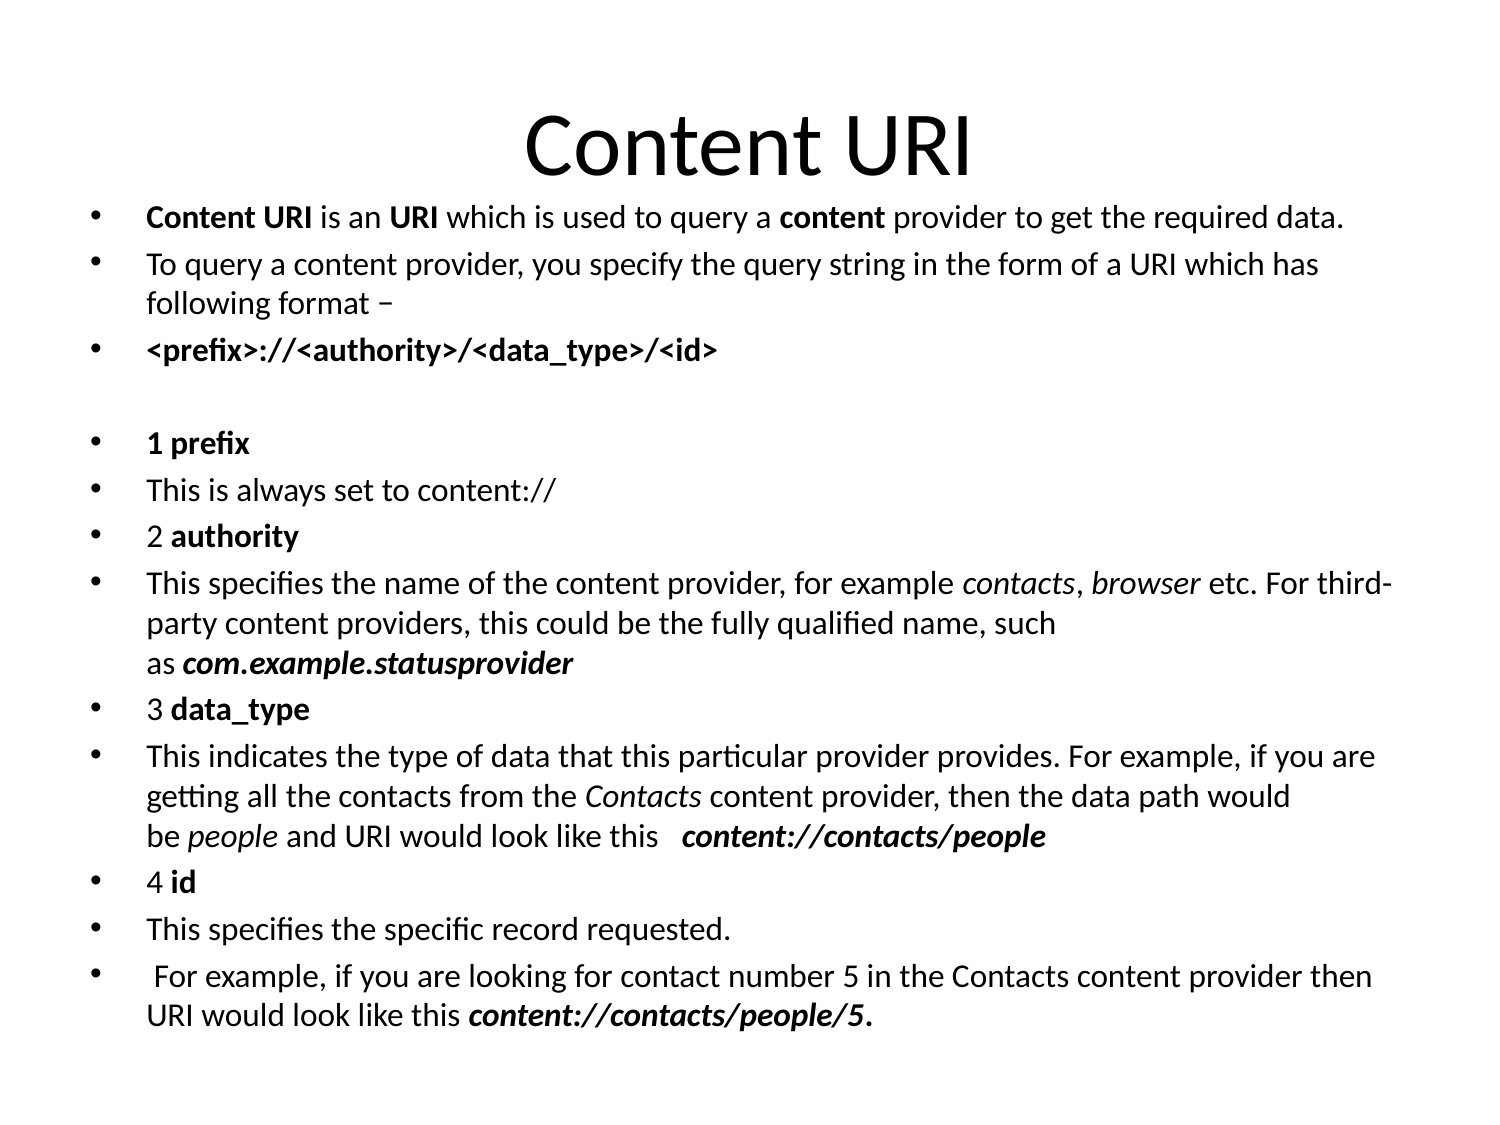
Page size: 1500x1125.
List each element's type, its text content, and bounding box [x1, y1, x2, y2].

title Content URI [75, 45, 1425, 187]
list Content URI is an URI which is used to query a content provider to get the required data. To query a content provider, you specify the query string in the form of a URI which has following format − <prefix>://<authority>/<data_type>/<id> 1 prefix This is always set to content:// 2 authority This specifies the name of the content provider, for example contacts, browser etc. For third-party content providers, this could be the fully qualified name, such as com.example.statusprovider 3 data_type This indicates the type of data that this particular provider provides. For example, if you are getting all the contacts from the Contacts content provider, then the data path would be people and URI would look like this content://contacts/people 4 id This specifies the specific record requested. For example, if you are looking for contact number 5 in the Contacts content provider then URI would look like this content://contacts/people/5. [75, 187, 1425, 1075]
